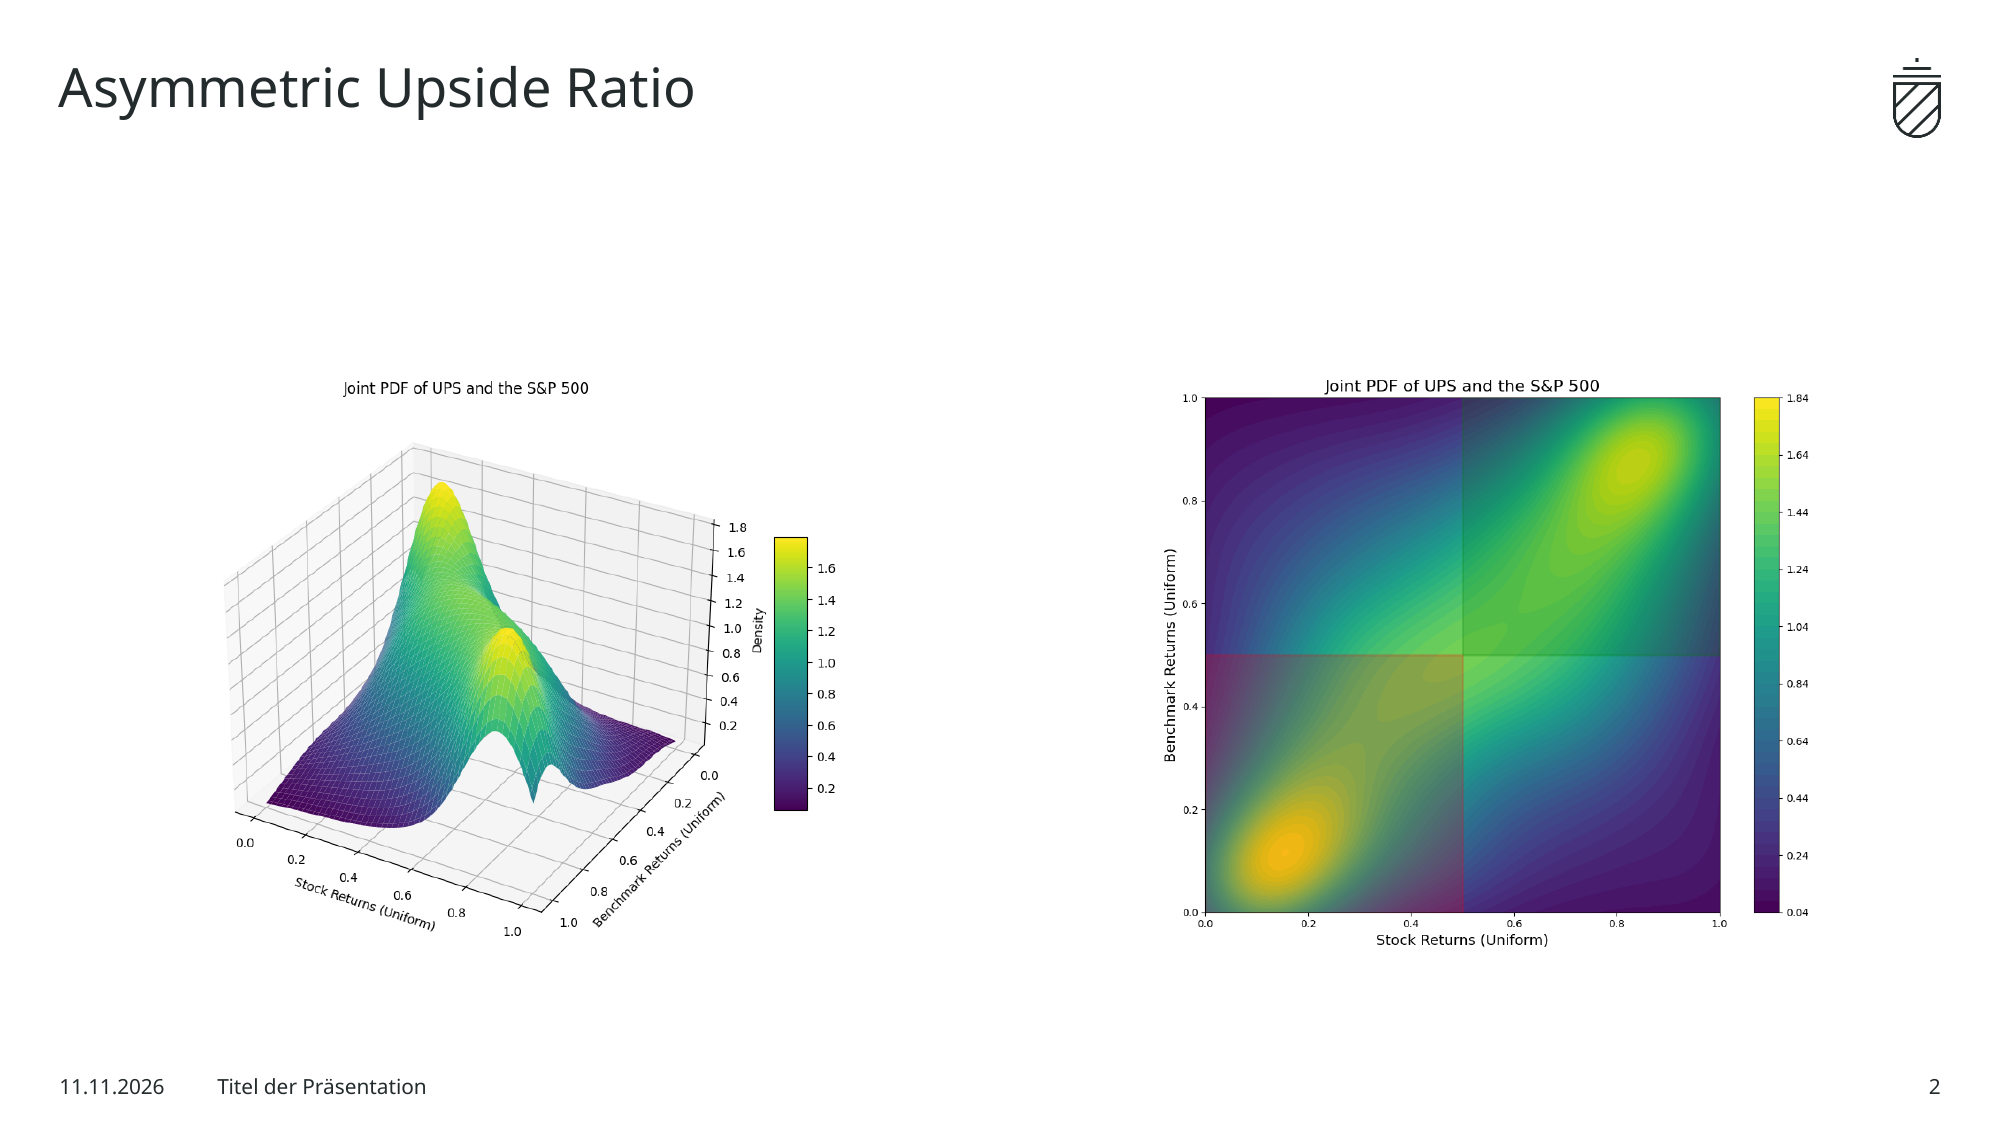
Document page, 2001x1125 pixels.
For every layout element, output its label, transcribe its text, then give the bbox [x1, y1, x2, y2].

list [1156, 372, 1816, 955]
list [184, 372, 844, 955]
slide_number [44, 1066, 192, 1114]
picture [1893, 58, 1941, 138]
footer Titel der Präsentation [202, 1066, 1797, 1114]
slide_number 2 [1837, 1066, 1956, 1114]
title Asymmetric Upside Ratio [44, 44, 1875, 210]
